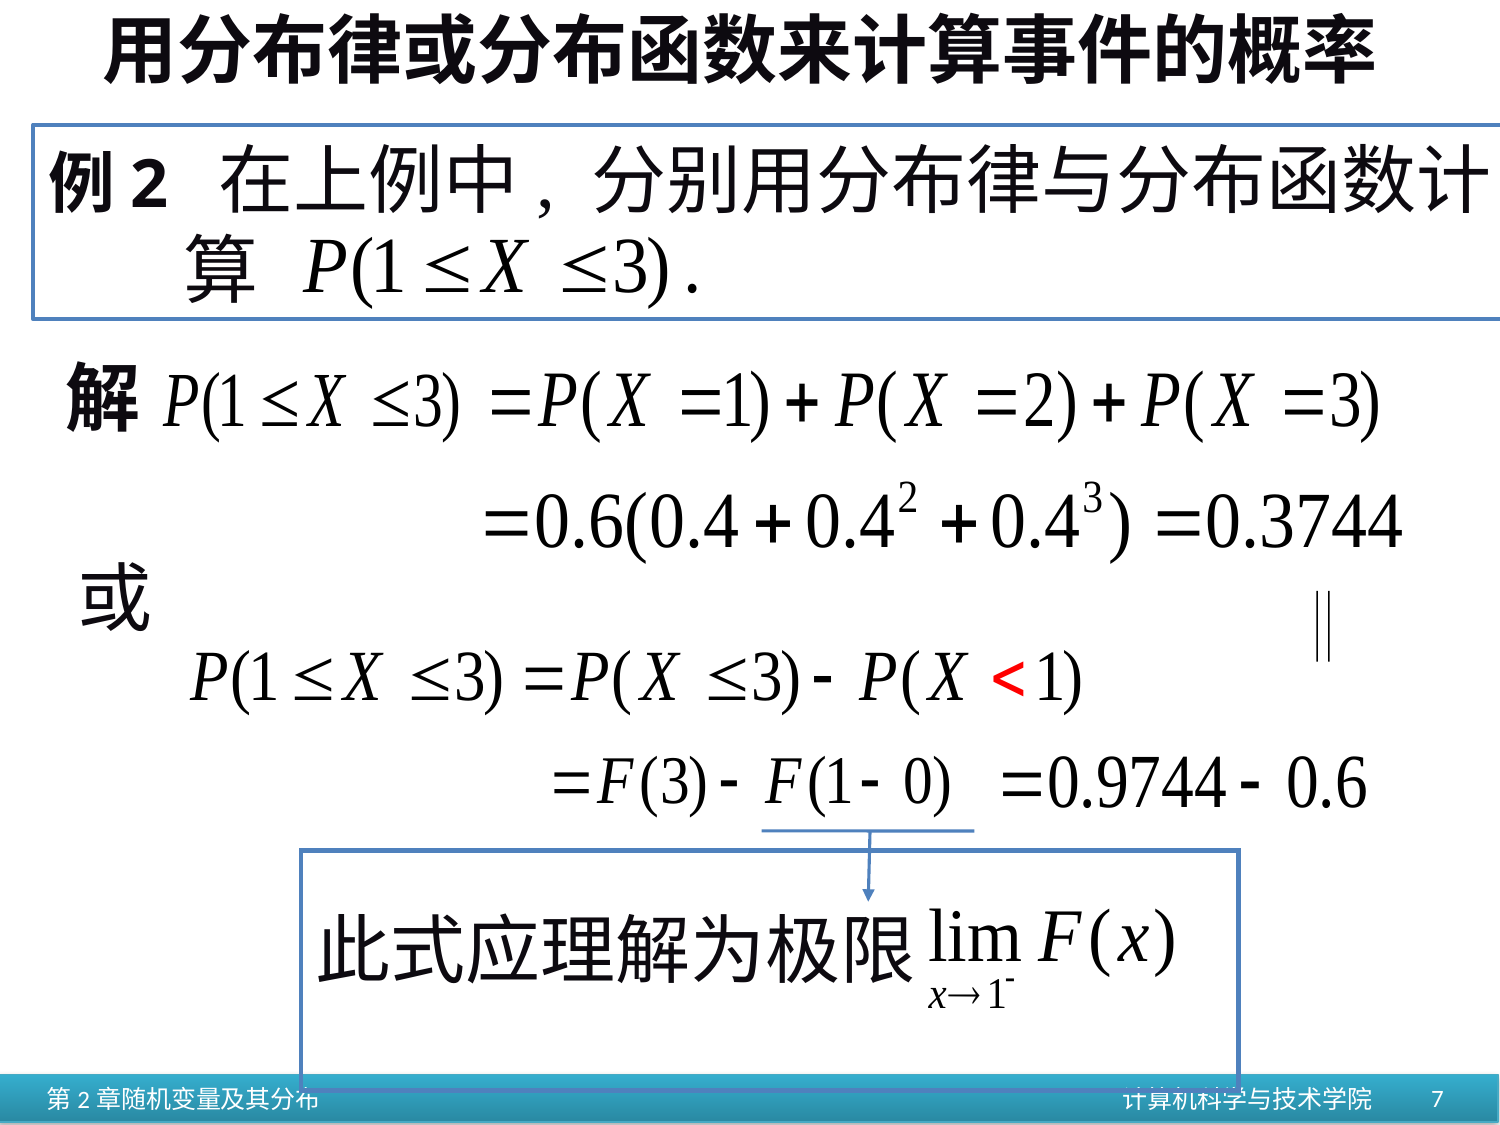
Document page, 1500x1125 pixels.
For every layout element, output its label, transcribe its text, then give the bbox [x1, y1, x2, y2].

text_box 用分布律或分布函数来计算事件的概率 [87, 0, 1462, 101]
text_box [300, 850, 1239, 1048]
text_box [289, 218, 712, 326]
text_box 例2 在上例中, 分别用分布律与分布函数计 算 [31, 123, 1500, 321]
text_box 解 [50, 342, 156, 448]
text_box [538, 741, 965, 833]
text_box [176, 635, 1098, 737]
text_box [761, 830, 975, 848]
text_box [474, 353, 1393, 459]
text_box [985, 737, 1379, 828]
text_box 或 [62, 543, 168, 649]
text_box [467, 461, 1416, 582]
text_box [152, 354, 471, 460]
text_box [1316, 590, 1330, 662]
